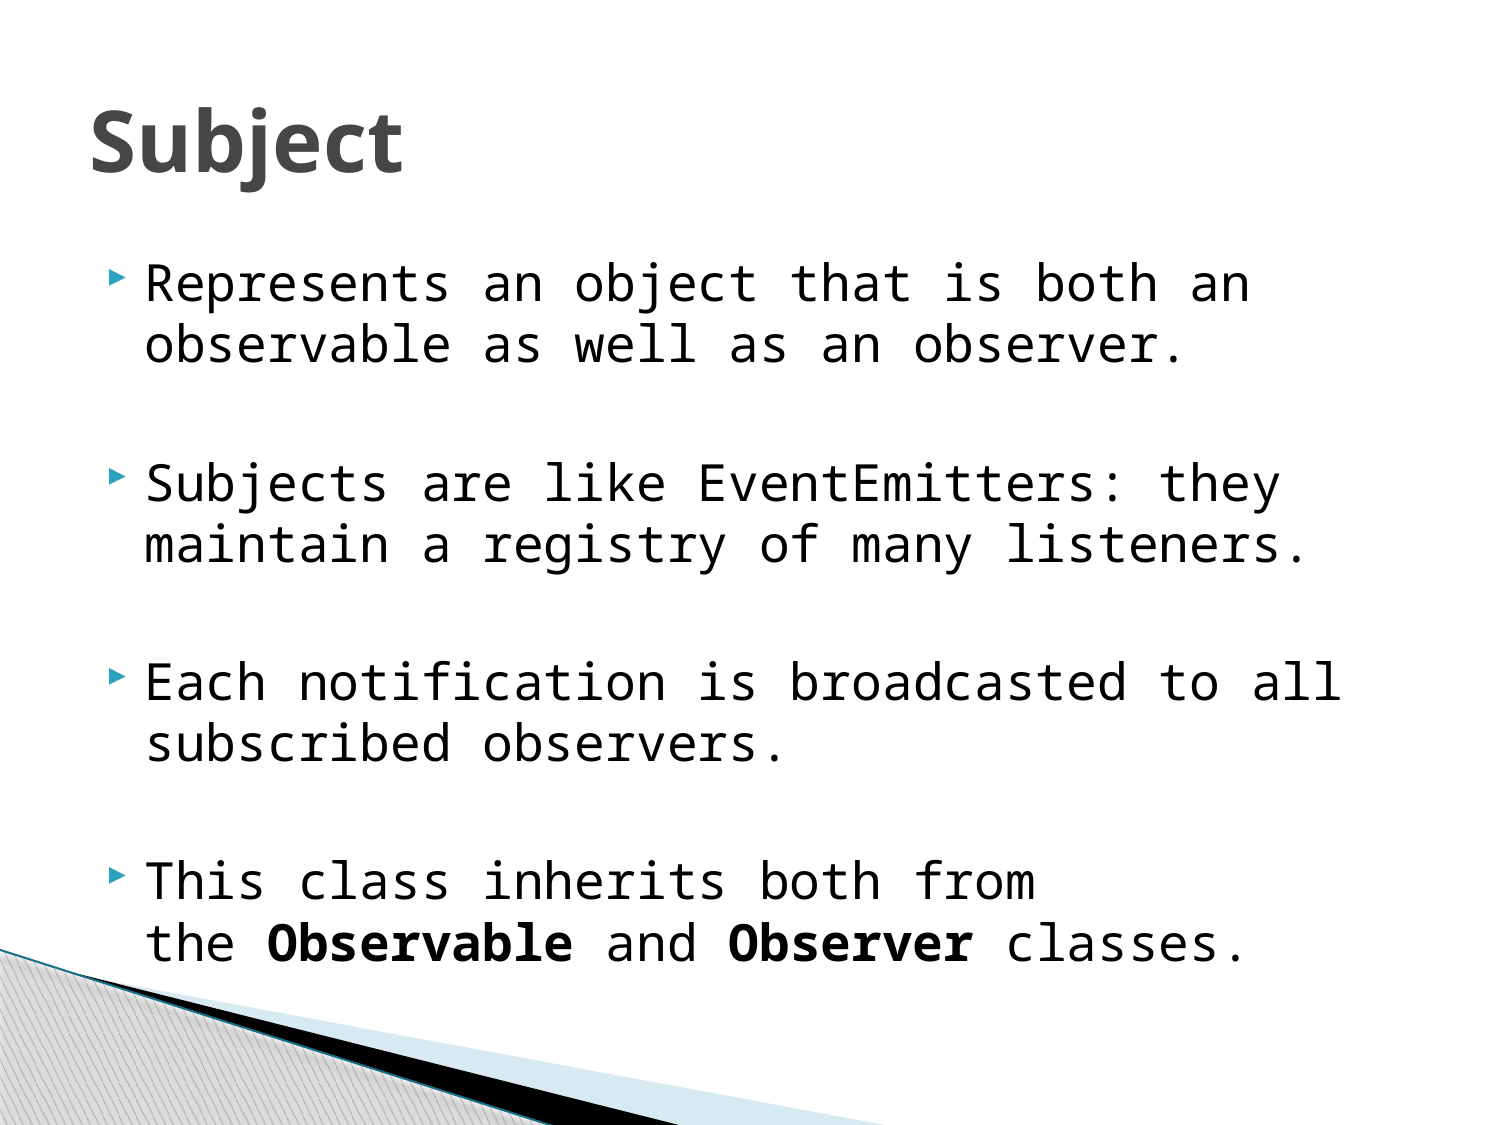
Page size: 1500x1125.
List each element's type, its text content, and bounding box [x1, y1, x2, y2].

title Subject [75, 45, 1425, 233]
list Represents an object that is both an observable as well as an observer. Subjects are like EventEmitters: they maintain a registry of many listeners. Each notification is broadcasted to all subscribed observers. This class inherits both from the Observable and Observer classes. [75, 243, 1425, 986]
